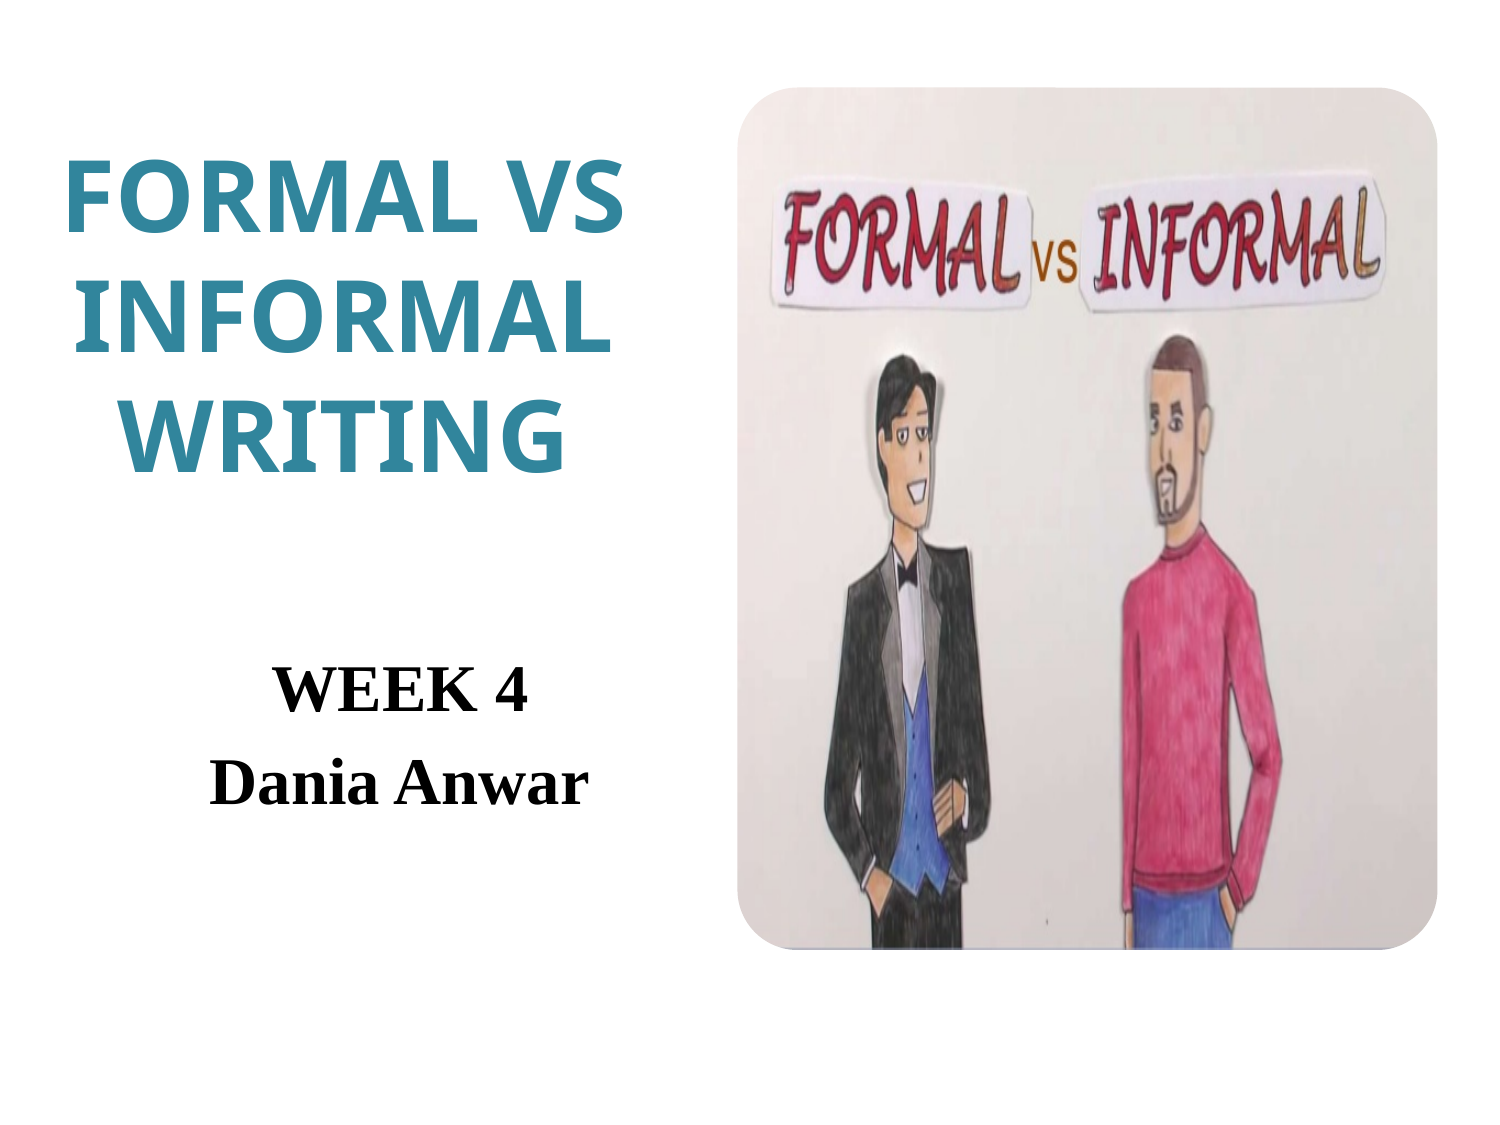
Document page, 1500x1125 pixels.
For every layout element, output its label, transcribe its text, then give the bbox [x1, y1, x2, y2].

subtitle WEEK 4 Dania Anwar [99, 637, 700, 925]
title FORMAL VS INFORMAL WRITING [37, 75, 650, 550]
picture [737, 87, 1438, 951]
